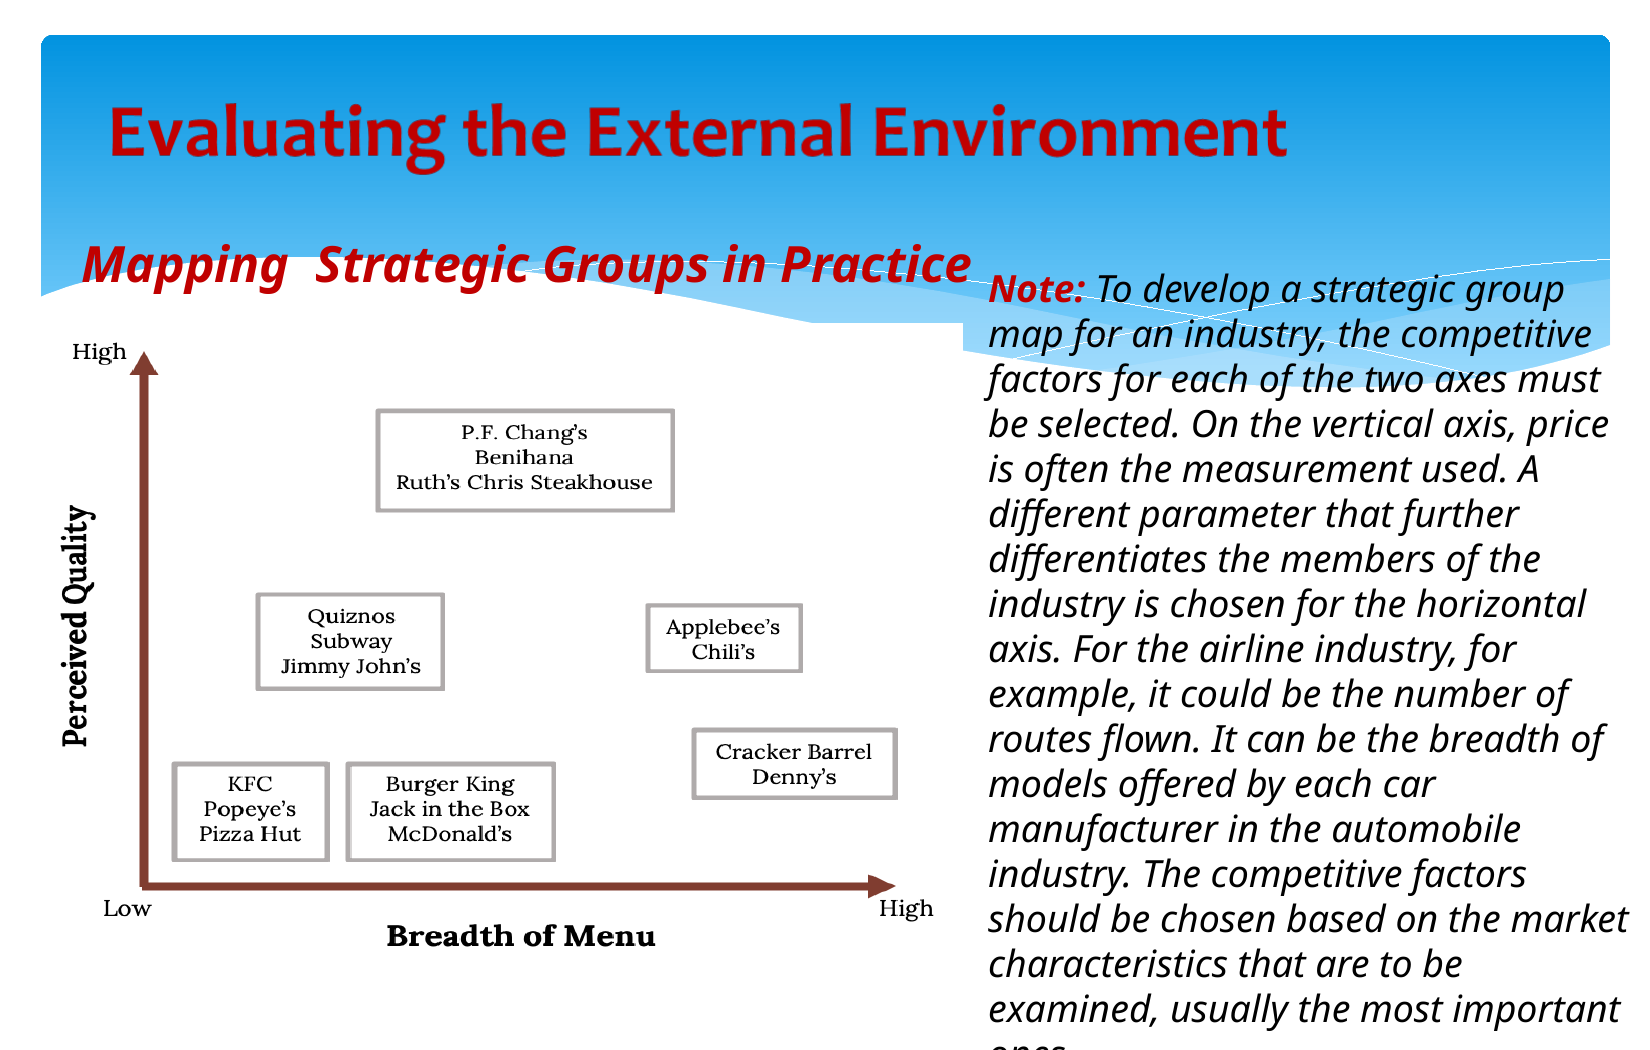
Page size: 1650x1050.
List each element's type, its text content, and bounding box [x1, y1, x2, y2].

text_box Mapping Strategic Groups in Practice [67, 230, 988, 300]
text_box Note: To develop a strategic group map for an industry, the competitive factors for each of the two axes must be selected. On the vertical axis, price is often the measurement used. A different parameter that further differentiates the members of the industry is chosen for the horizontal axis. For the airline industry, for example, it could be the number of routes flown. It can be the breadth of models offered by each car manufacturer in the automobile industry. The competitive factors should be chosen based on the market characteristics that are to be examined, usually the most important ones [973, 257, 1650, 1050]
picture [62, 83, 1361, 221]
picture [24, 322, 963, 974]
